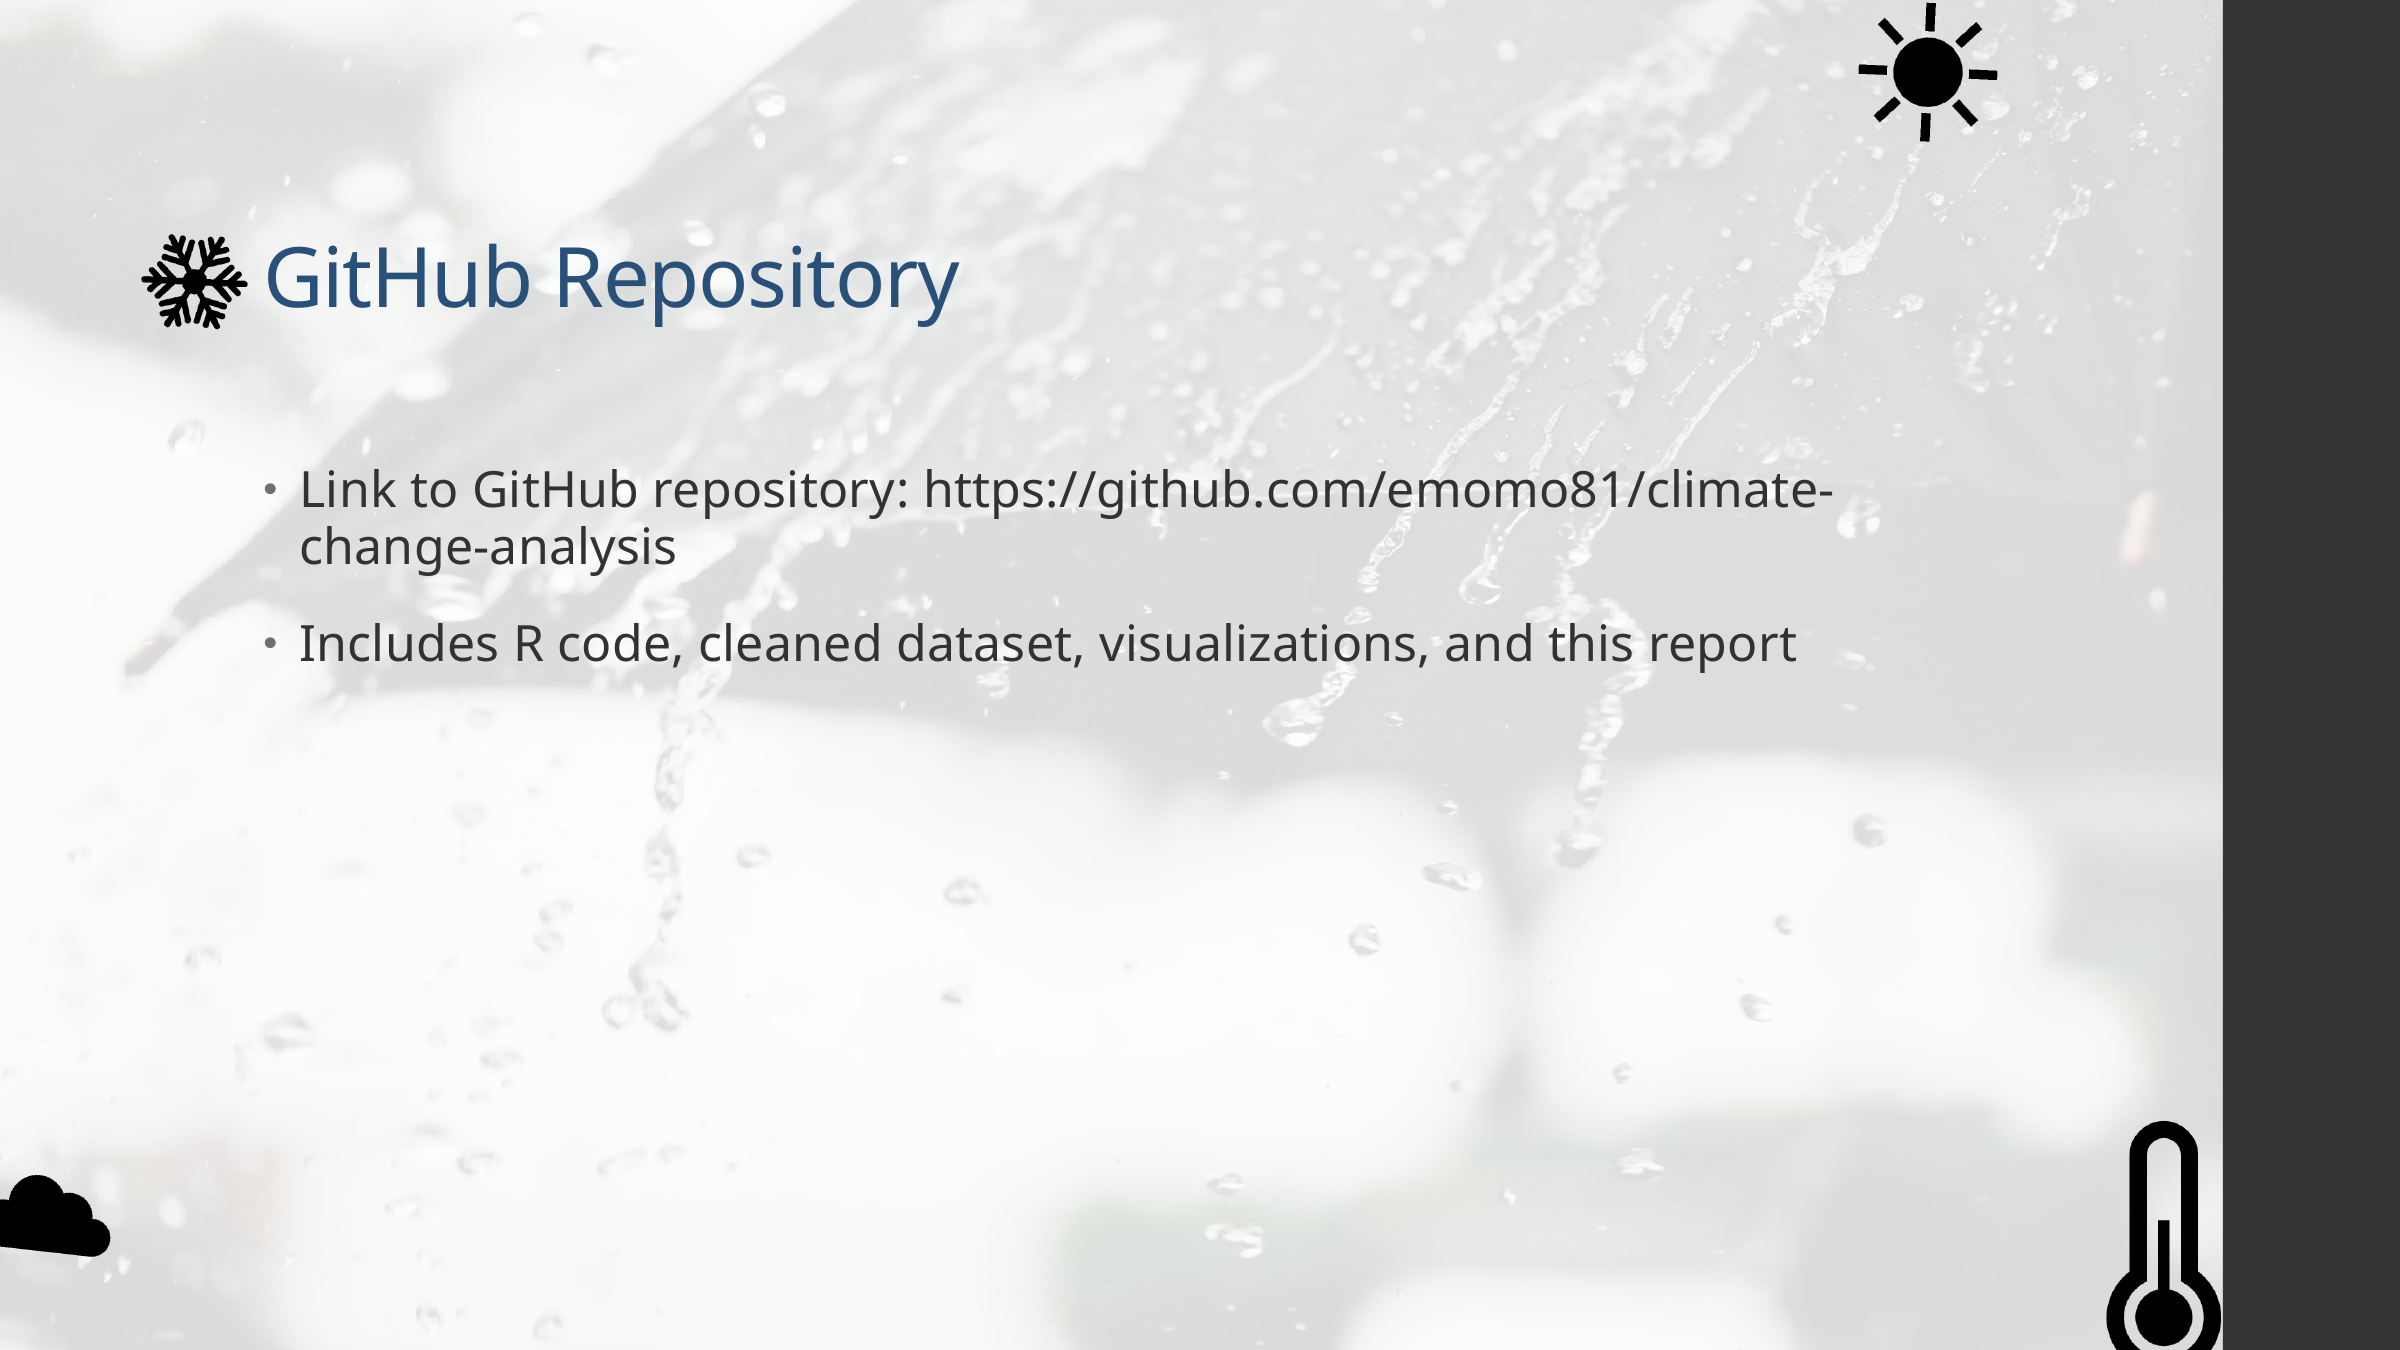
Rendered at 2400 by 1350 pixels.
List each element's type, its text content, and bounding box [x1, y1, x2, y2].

list Link to GitHub repository: https://github.com/emomo81/climate-change-analysis Includes R code, cleaned dataset, visualizations, and this report [248, 360, 1941, 1217]
picture [116, 203, 272, 360]
picture [0, 1133, 130, 1297]
picture [1849, 0, 2006, 151]
picture [2026, 1109, 2301, 1350]
title GitHub Repository [248, 71, 2157, 333]
